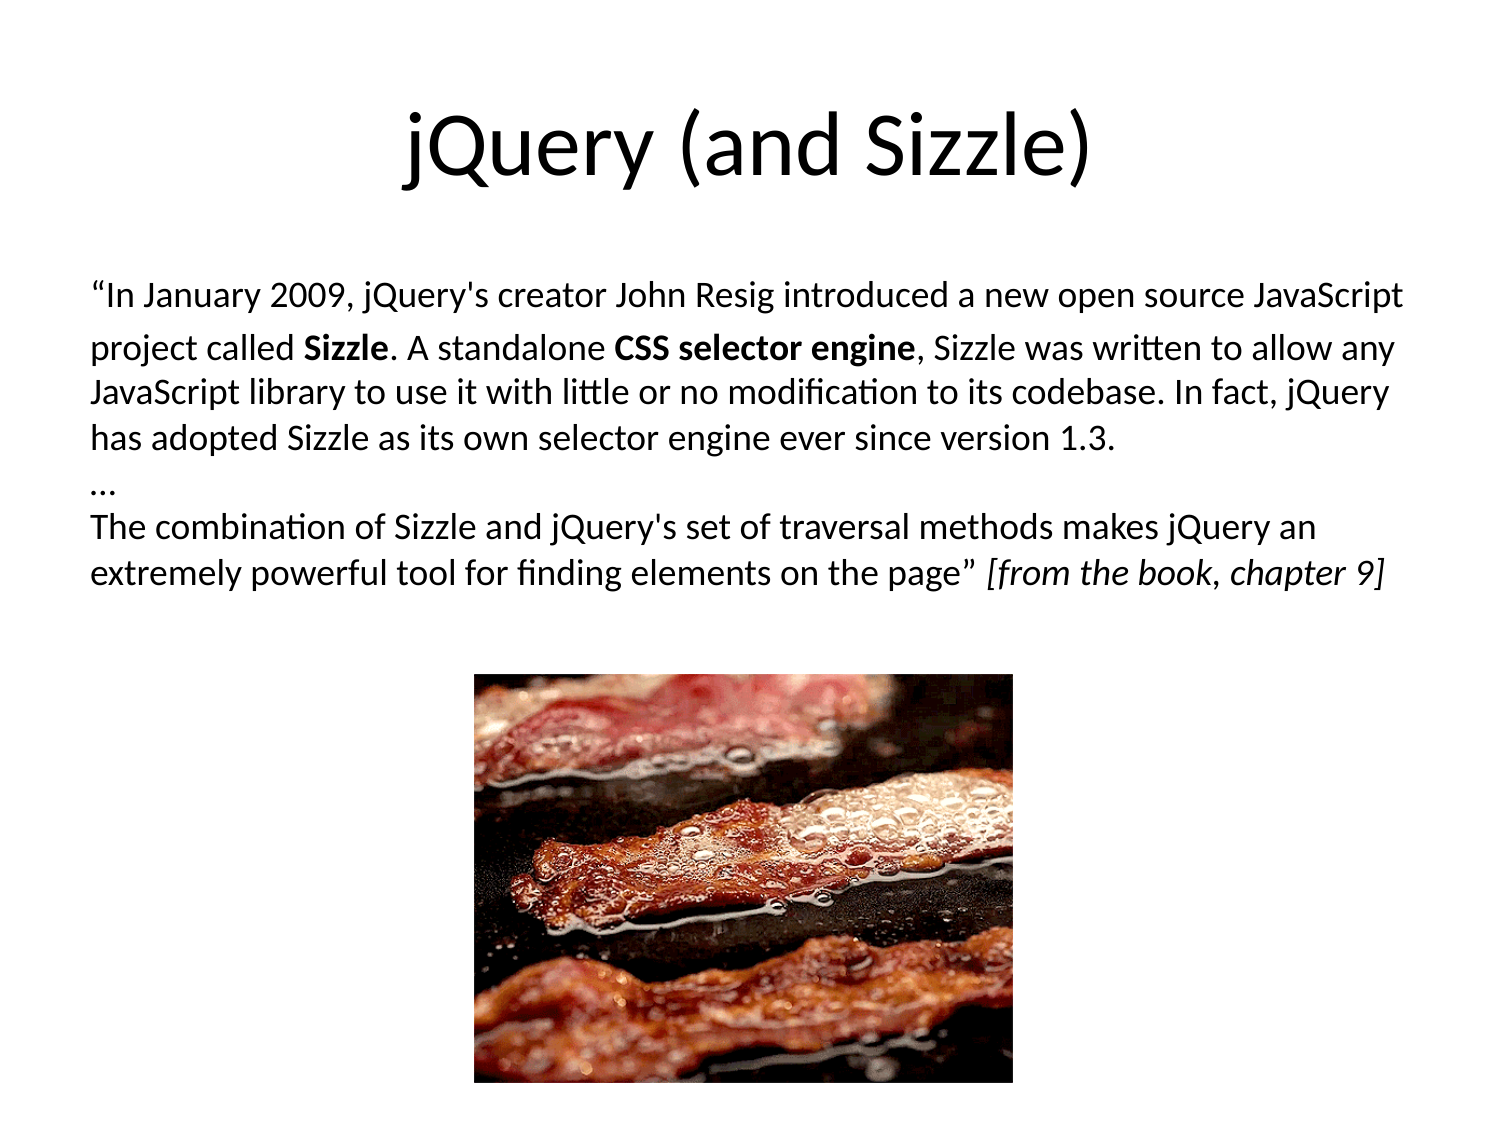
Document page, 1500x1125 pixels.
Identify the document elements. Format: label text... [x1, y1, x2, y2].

list “In January 2009, jQuery's creator John Resig introduced a new open source JavaScript project called Sizzle. A standalone CSS selector engine, Sizzle was written to allow any JavaScript library to use it with little or no modification to its codebase. In fact, jQuery has adopted Sizzle as its own selector engine ever since version 1.3. … The combination of Sizzle and jQuery's set of traversal methods makes jQuery an extremely powerful tool for finding elements on the page” [from the book, chapter 9] [75, 262, 1425, 1005]
title jQuery (and Sizzle) [75, 45, 1425, 233]
picture [474, 674, 1013, 1083]
